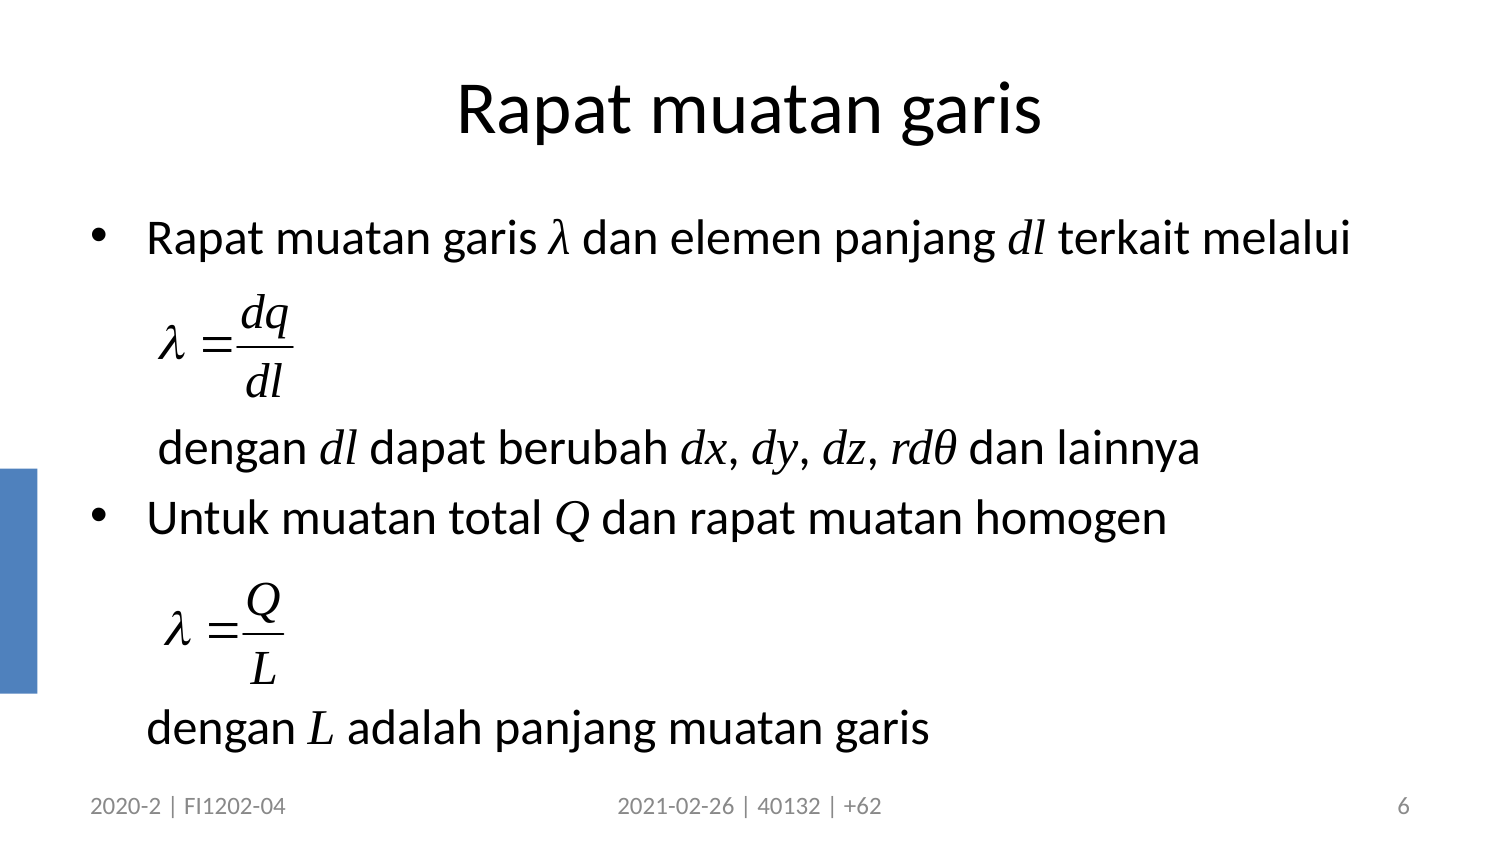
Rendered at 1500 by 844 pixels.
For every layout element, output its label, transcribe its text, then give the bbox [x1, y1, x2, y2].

list Rapat muatan garis λ dan elemen panjang dl terkait melalui dengan dl dapat berubah dx, dy, dz, rdθ dan lainnya Untuk muatan total Q dan rapat muatan homogen dengan L adalah panjang muatan garis [74, 196, 1426, 754]
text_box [149, 281, 302, 409]
slide_number 6 [1074, 782, 1425, 827]
title Rapat muatan garis [74, 33, 1426, 175]
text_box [155, 568, 296, 696]
footer 2021-02-26 | 40132 | +62 [512, 782, 988, 827]
slide_number 2020-2 | FI1202-04 [75, 782, 463, 827]
